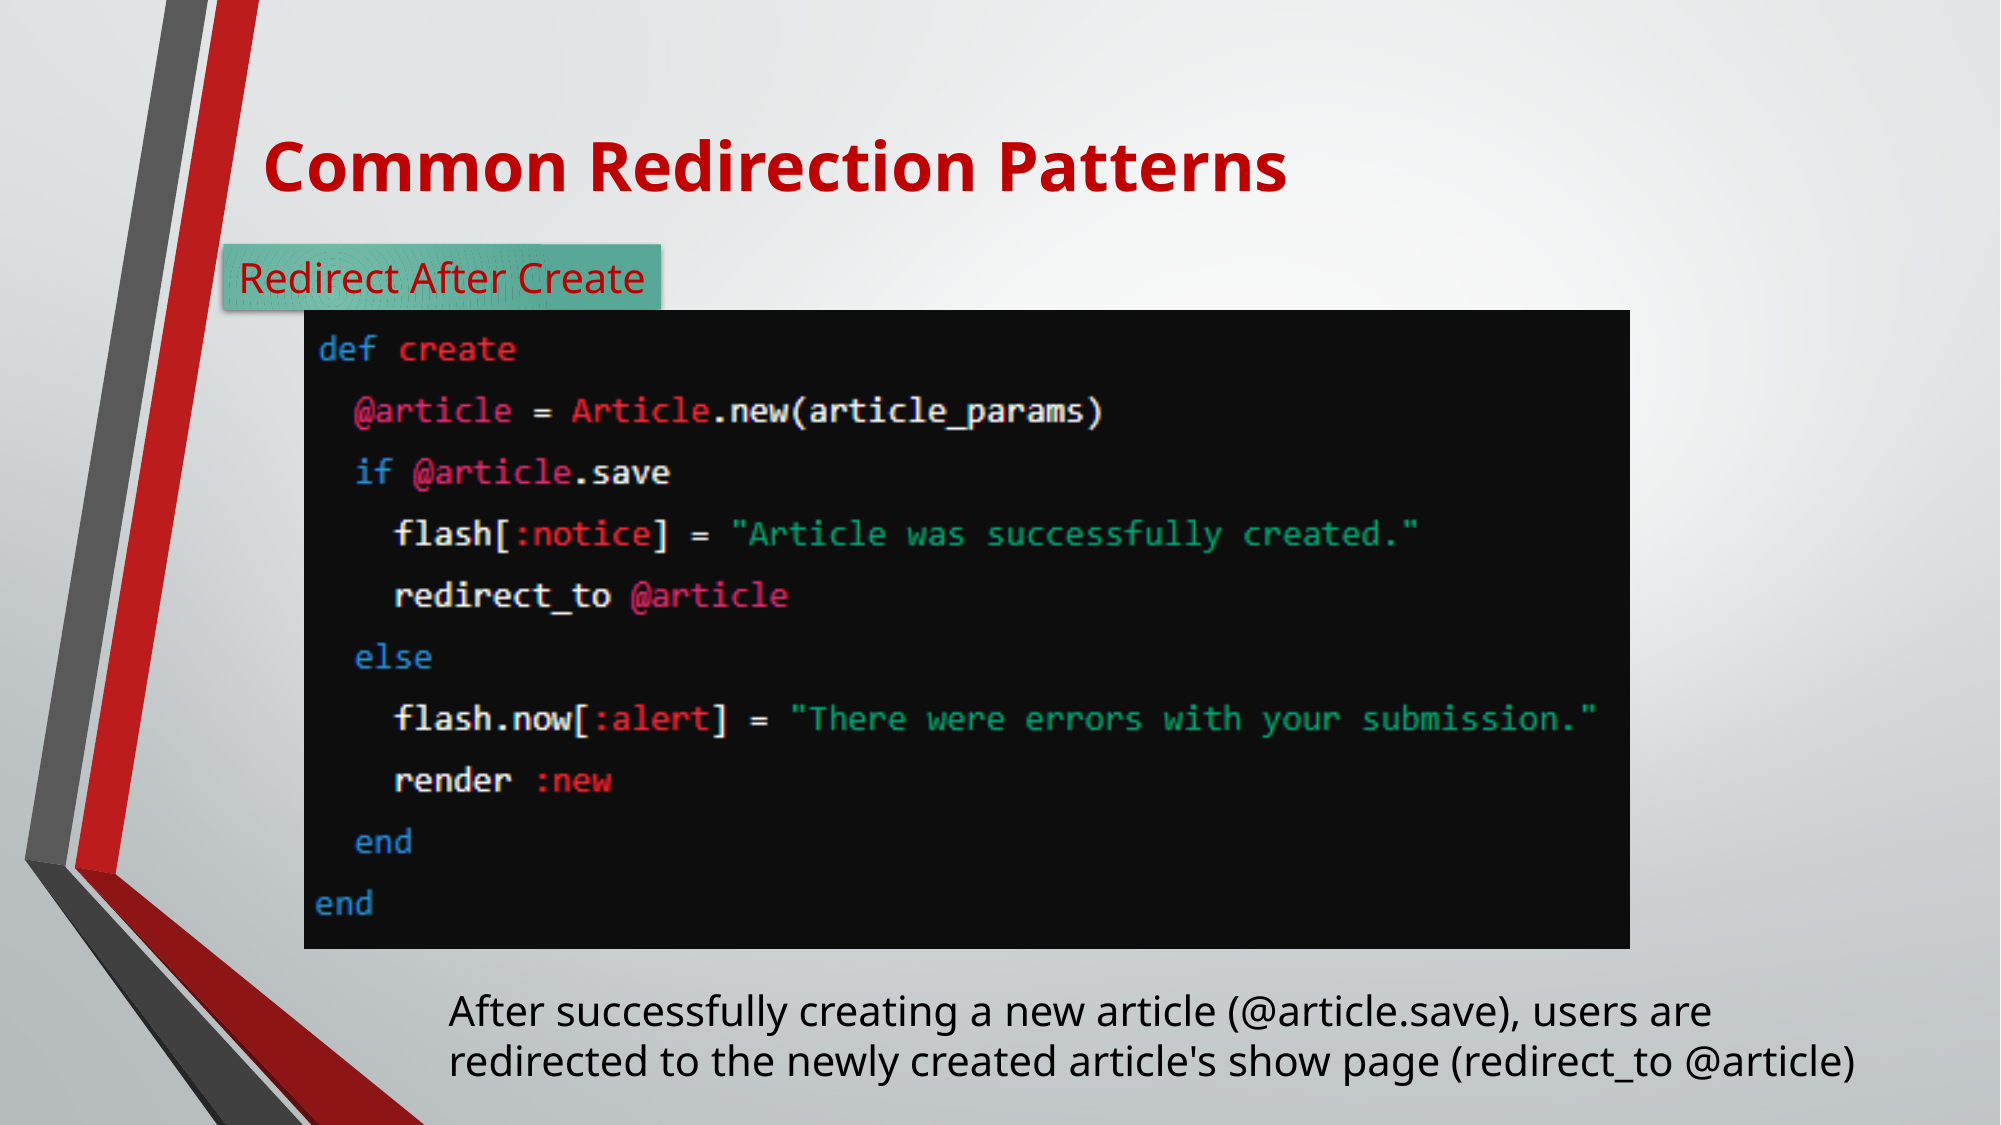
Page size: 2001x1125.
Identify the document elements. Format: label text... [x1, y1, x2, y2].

text_box Redirect After Create [223, 244, 661, 310]
picture [304, 309, 1630, 949]
text_box After successfully creating a new article (@article.save), users are redirected to the newly created article's show page (redirect_to @article) [433, 977, 1896, 1093]
title Common Redirection Patterns [243, 112, 1309, 217]
